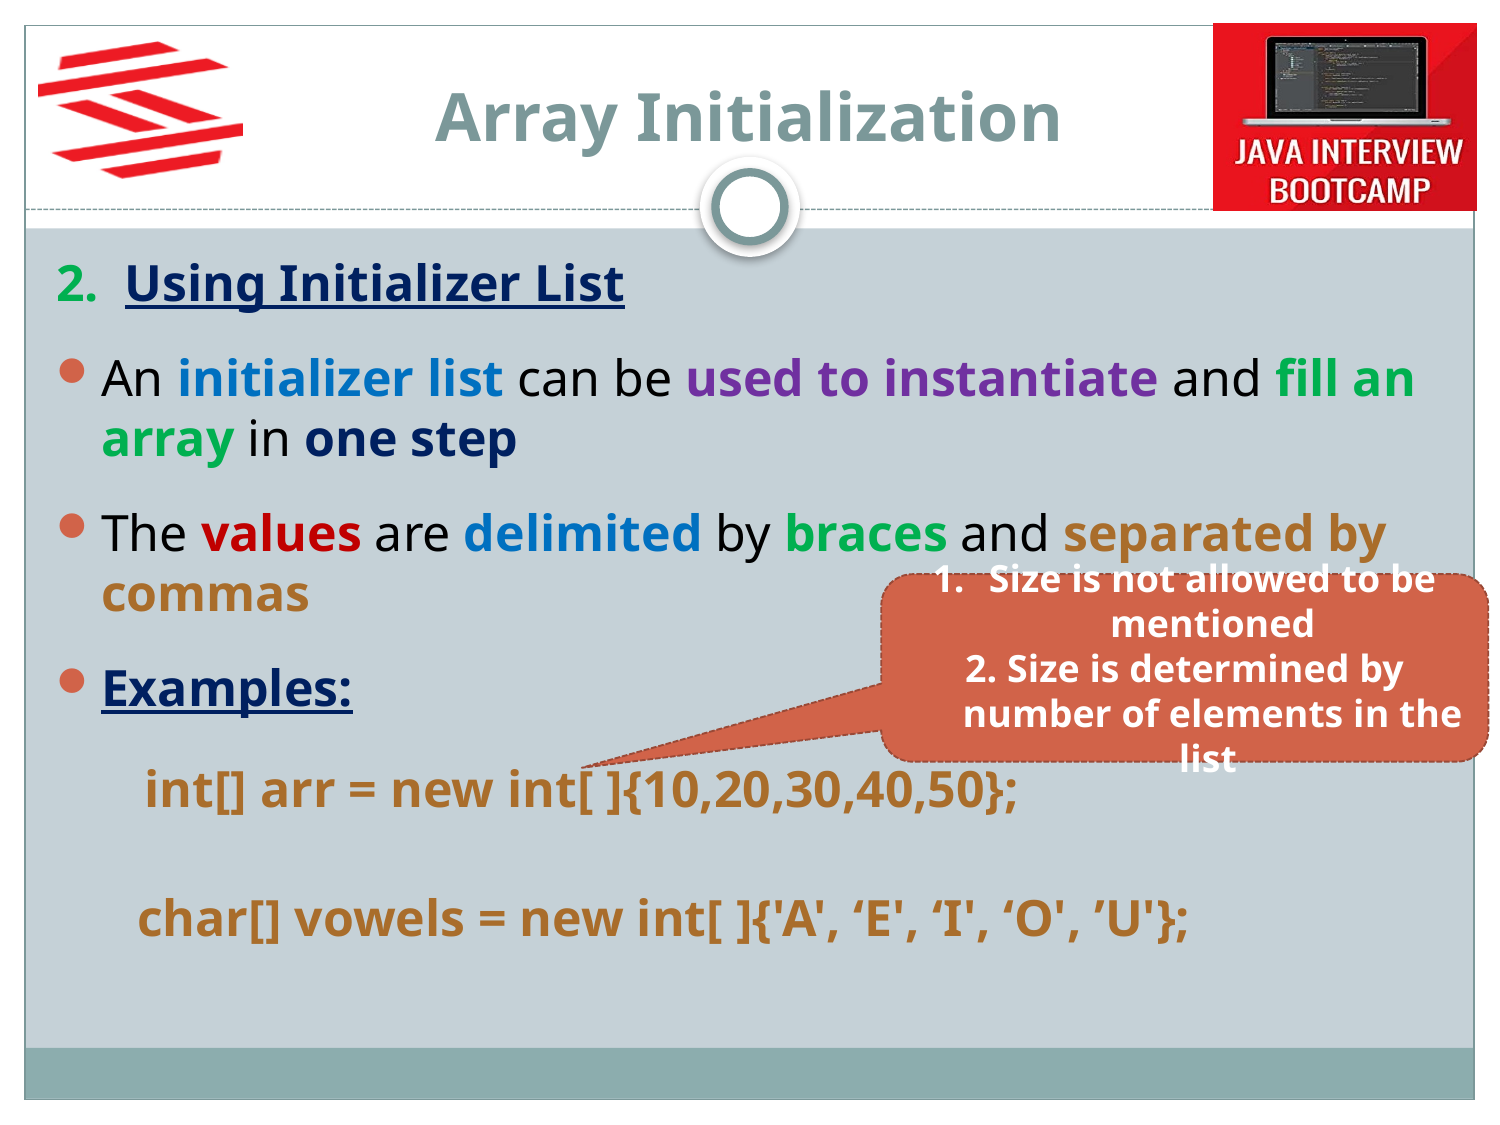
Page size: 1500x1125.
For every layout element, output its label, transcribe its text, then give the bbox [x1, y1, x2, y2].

list 2. Using Initializer List An initializer list can be used to instantiate and fill an array in one step The values are delimited by braces and separated by commas Examples: [41, 243, 1471, 1125]
text_box int[] arr = new int[ ]{10,20,30,40,50}; [129, 749, 1034, 825]
title Array Initialization [237, 37, 1206, 162]
picture [1213, 23, 1477, 212]
picture [37, 40, 243, 185]
text_box char[] vowels = new int[ ]{'A', ‘E', ‘I', ‘O', ’U'}; [122, 878, 1206, 954]
text_box Size is not allowed to be mentioned 2. Size is determined by number of elements in the list [580, 573, 1490, 769]
